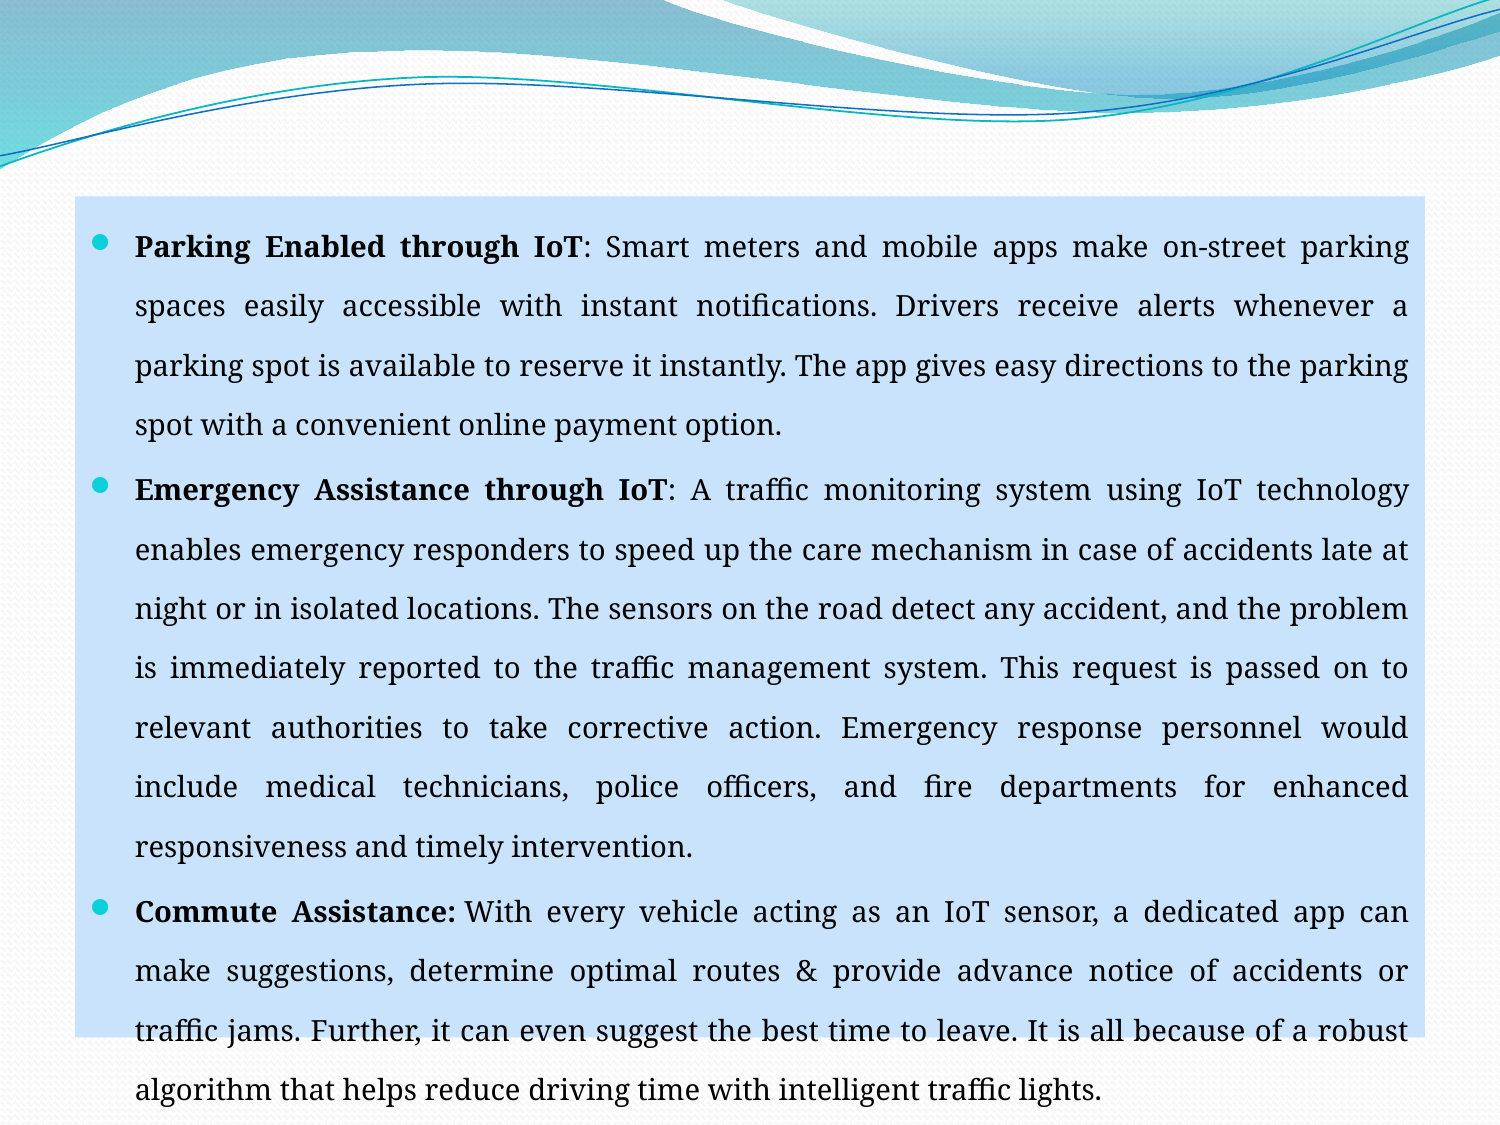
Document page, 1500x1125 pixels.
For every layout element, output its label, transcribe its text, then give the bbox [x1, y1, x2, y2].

list Parking Enabled through IoT: Smart meters and mobile apps make on-street parking spaces easily accessible with instant notifications. Drivers receive alerts whenever a parking spot is available to reserve it instantly. The app gives easy directions to the parking spot with a convenient online payment option. Emergency Assistance through IoT: A traffic monitoring system using IoT technology enables emergency responders to speed up the care mechanism in case of accidents late at night or in isolated locations. The sensors on the road detect any accident, and the problem is immediately reported to the traffic management system. This request is passed on to relevant authorities to take corrective action. Emergency response personnel would include medical technicians, police officers, and fire departments for enhanced responsiveness and timely intervention. Commute Assistance: With every vehicle acting as an IoT sensor, a dedicated app can make suggestions, determine optimal routes & provide advance notice of accidents or traffic jams. Further, it can even suggest the best time to leave. It is all because of a robust algorithm that helps reduce driving time with intelligent traffic lights. [75, 196, 1425, 1038]
